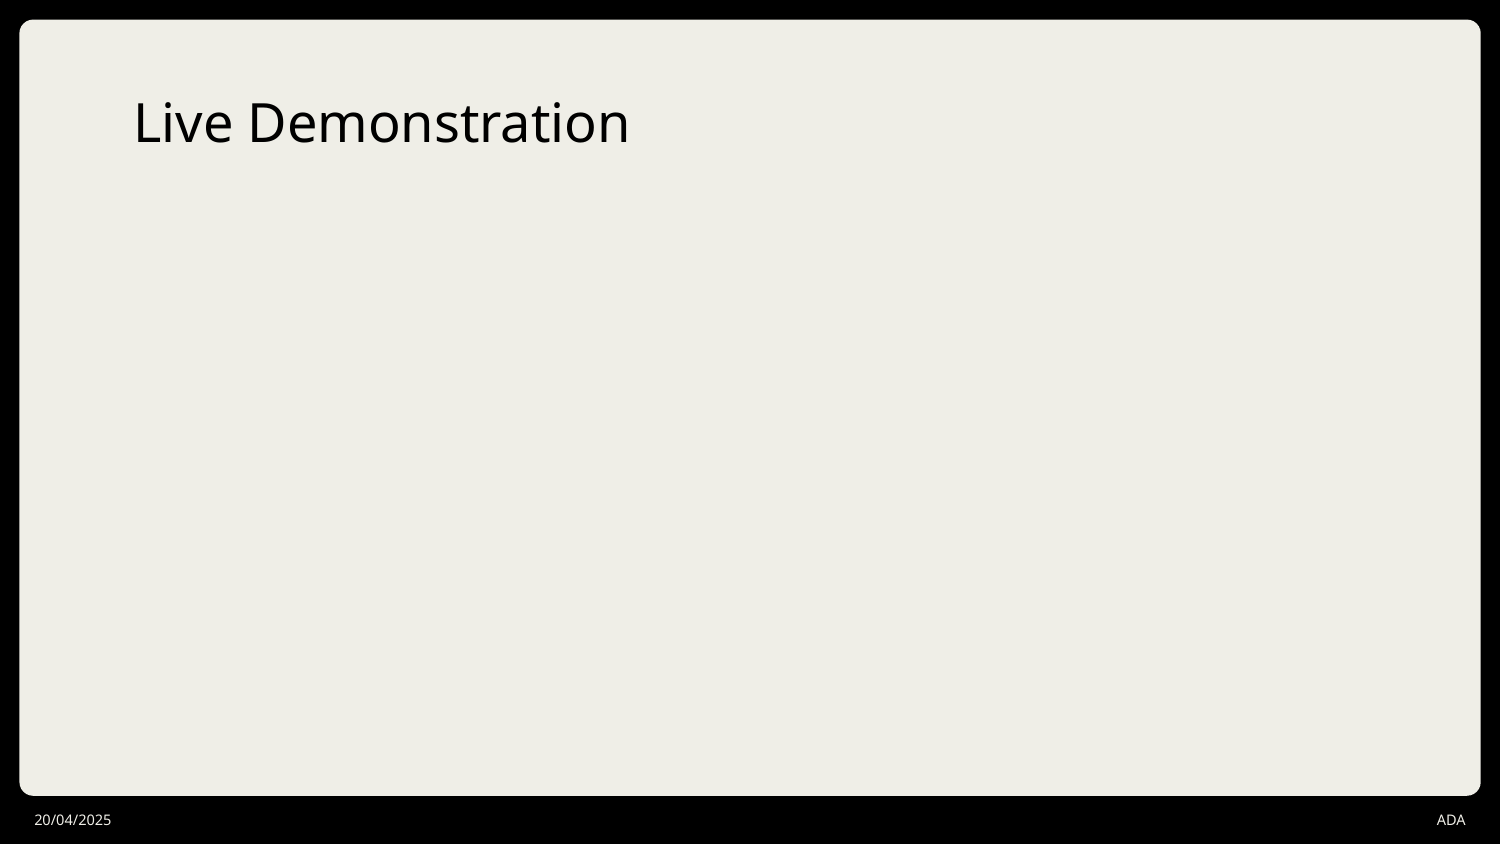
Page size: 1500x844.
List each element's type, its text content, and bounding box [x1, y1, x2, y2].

text_box 20/04/2025 [19, 795, 221, 844]
title Live Demonstration [118, 72, 1382, 167]
text_box ADA [1279, 795, 1481, 844]
